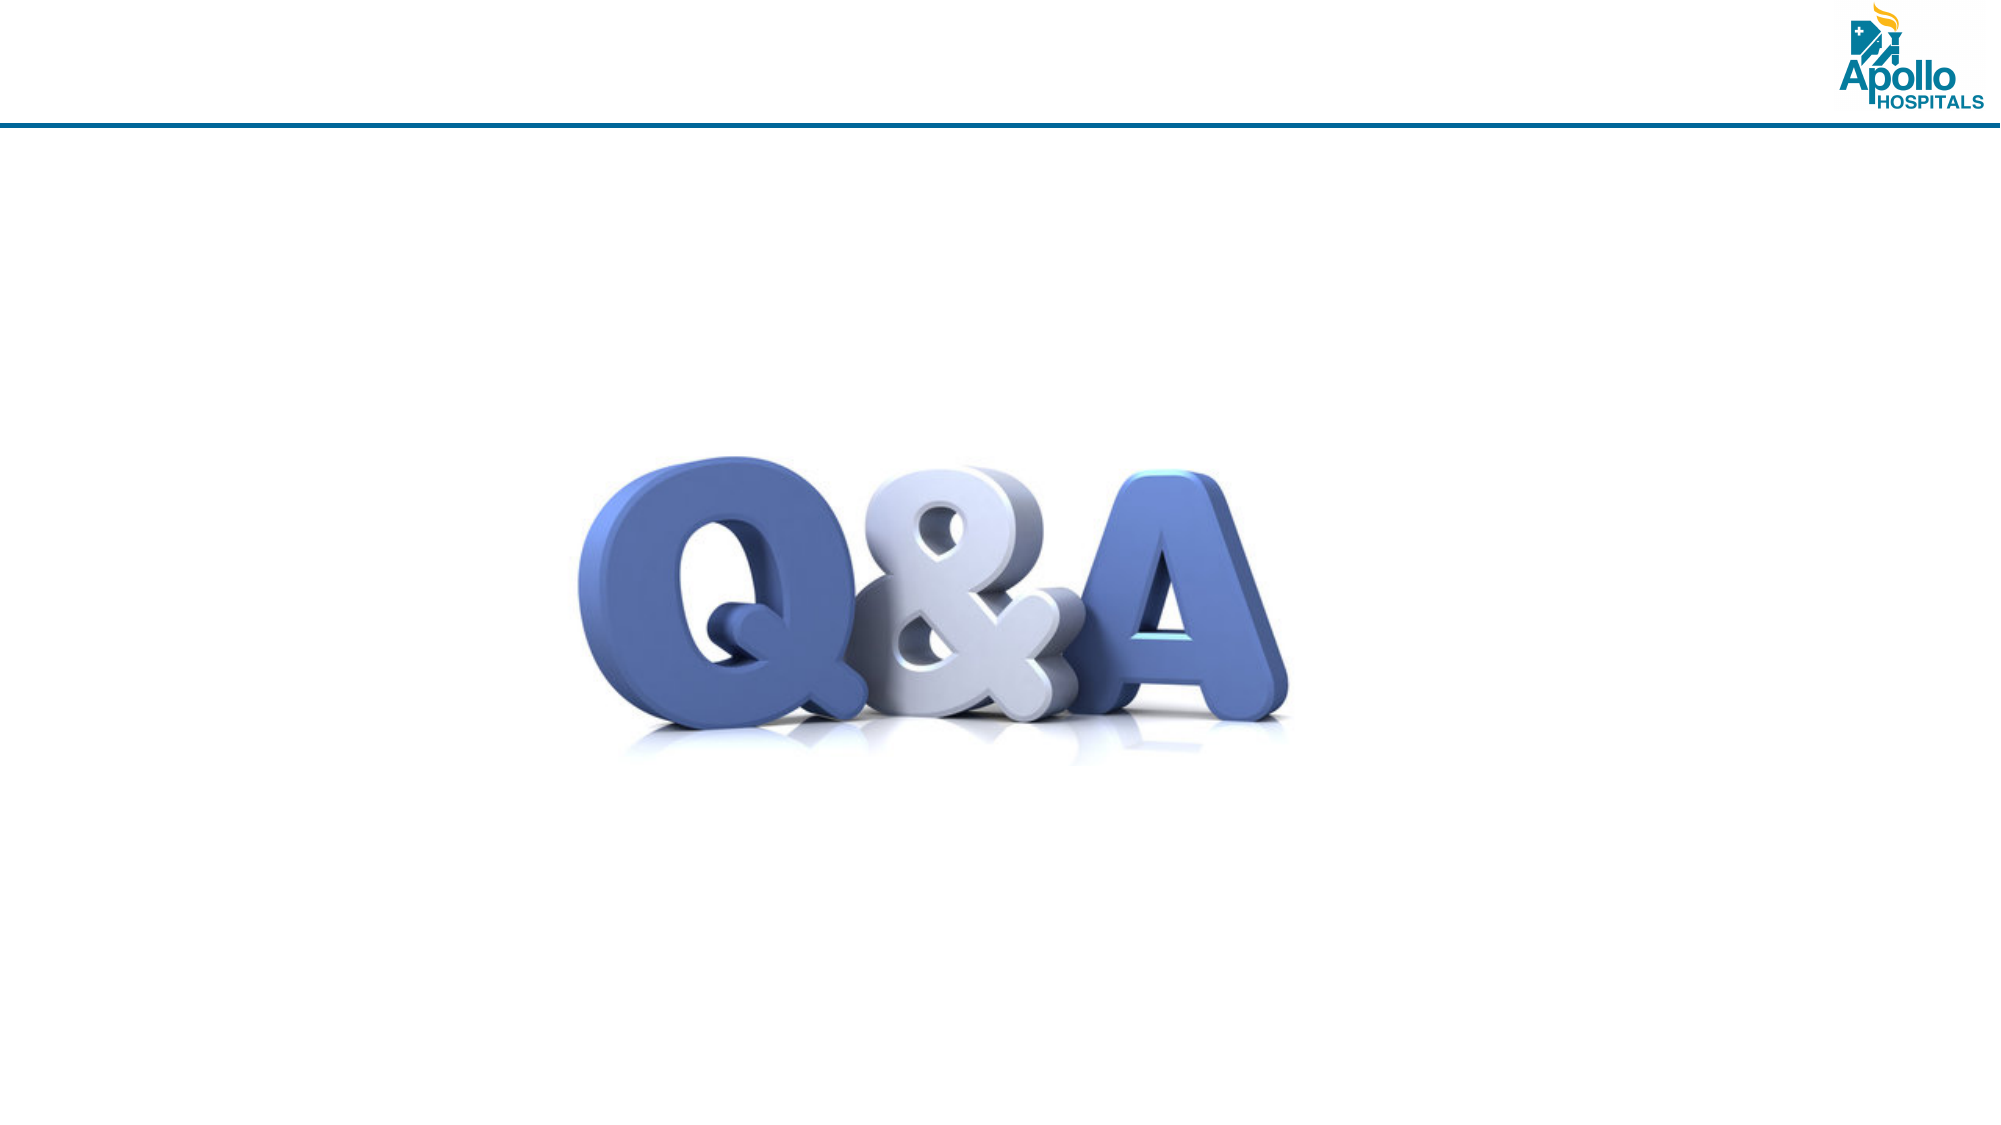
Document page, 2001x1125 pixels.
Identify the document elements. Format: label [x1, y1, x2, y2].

picture [530, 446, 1335, 766]
picture [1834, 0, 1986, 111]
